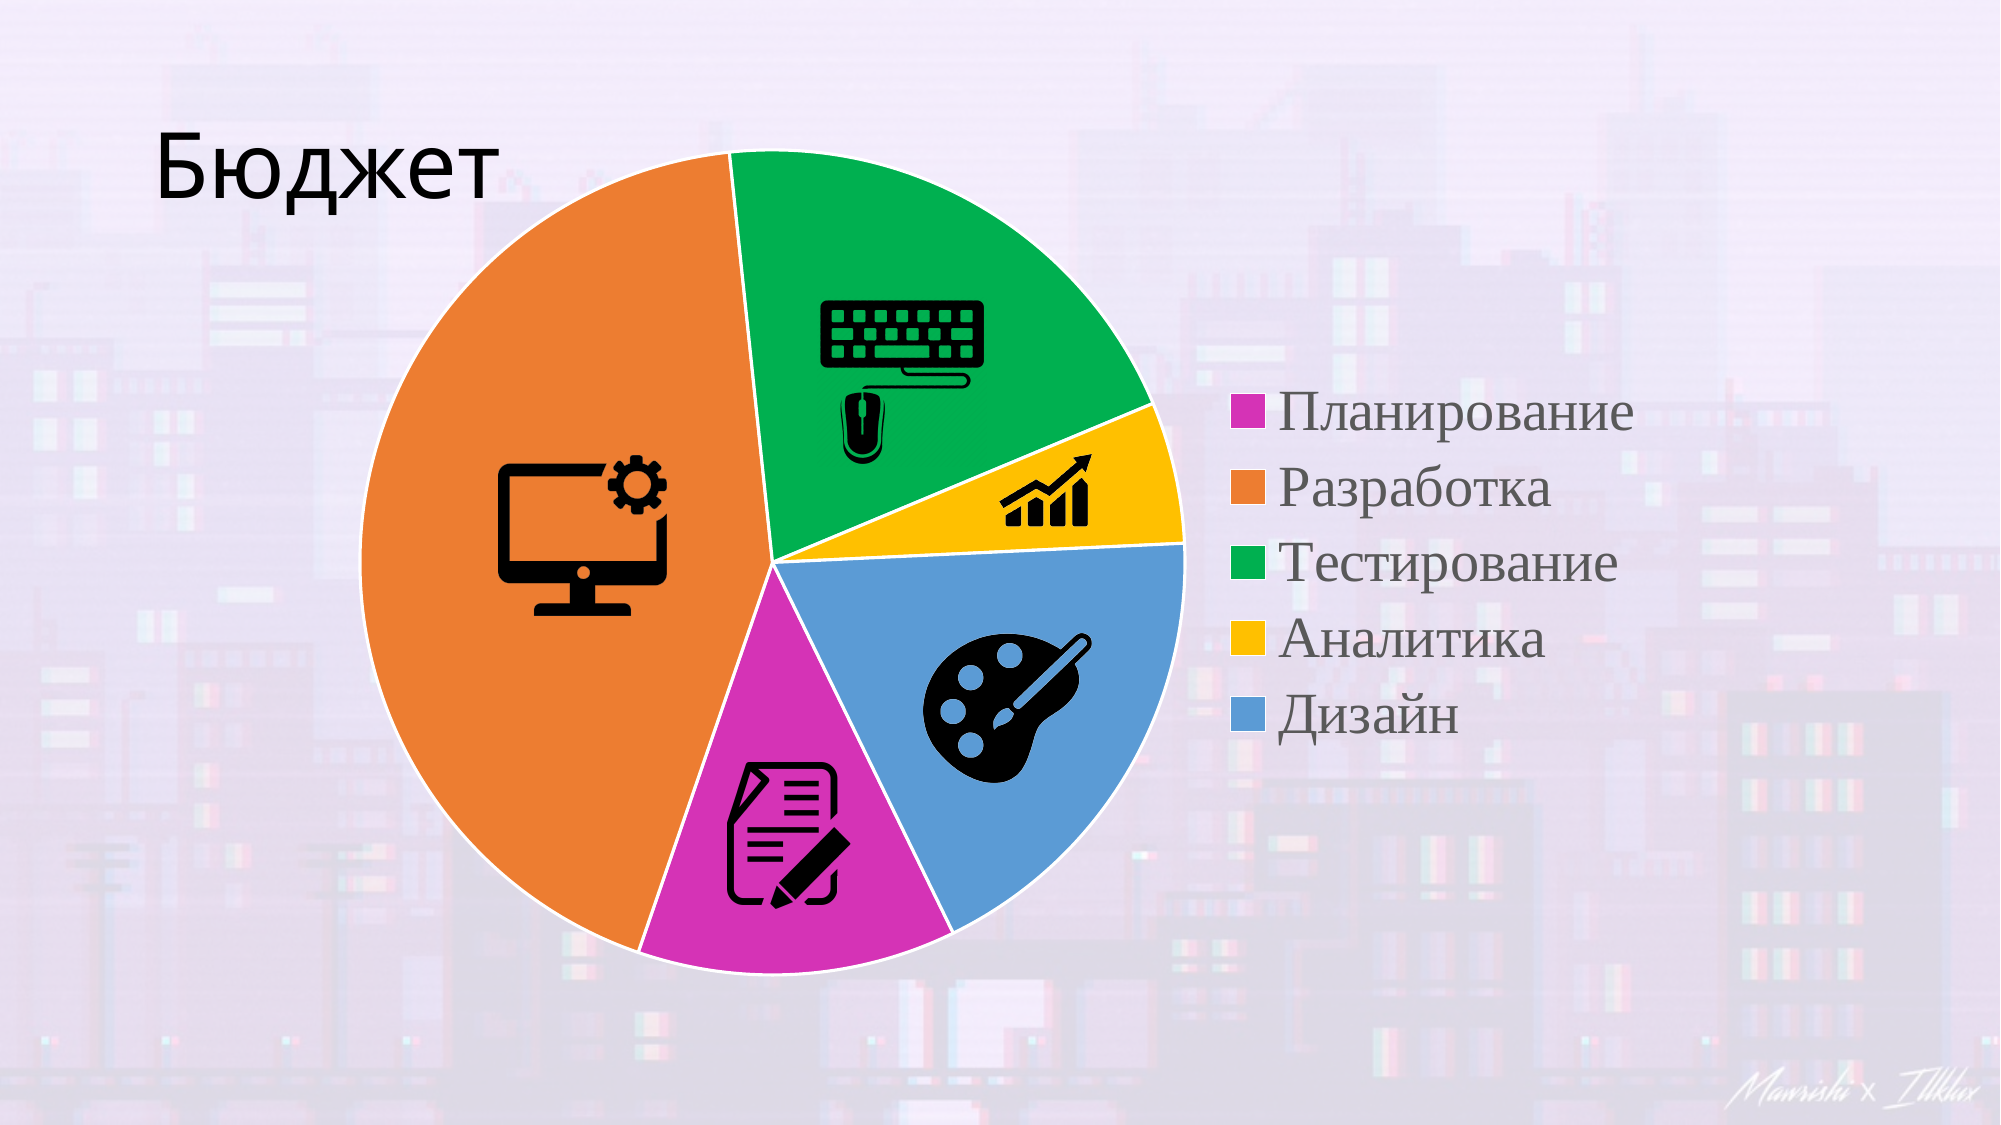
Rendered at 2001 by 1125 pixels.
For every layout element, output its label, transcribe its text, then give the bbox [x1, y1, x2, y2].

title Бюджет [137, 59, 1863, 278]
picture [498, 455, 667, 616]
picture [817, 297, 987, 467]
picture [727, 762, 851, 909]
picture [999, 444, 1092, 536]
chart [333, 117, 1667, 1007]
picture [923, 632, 1092, 783]
